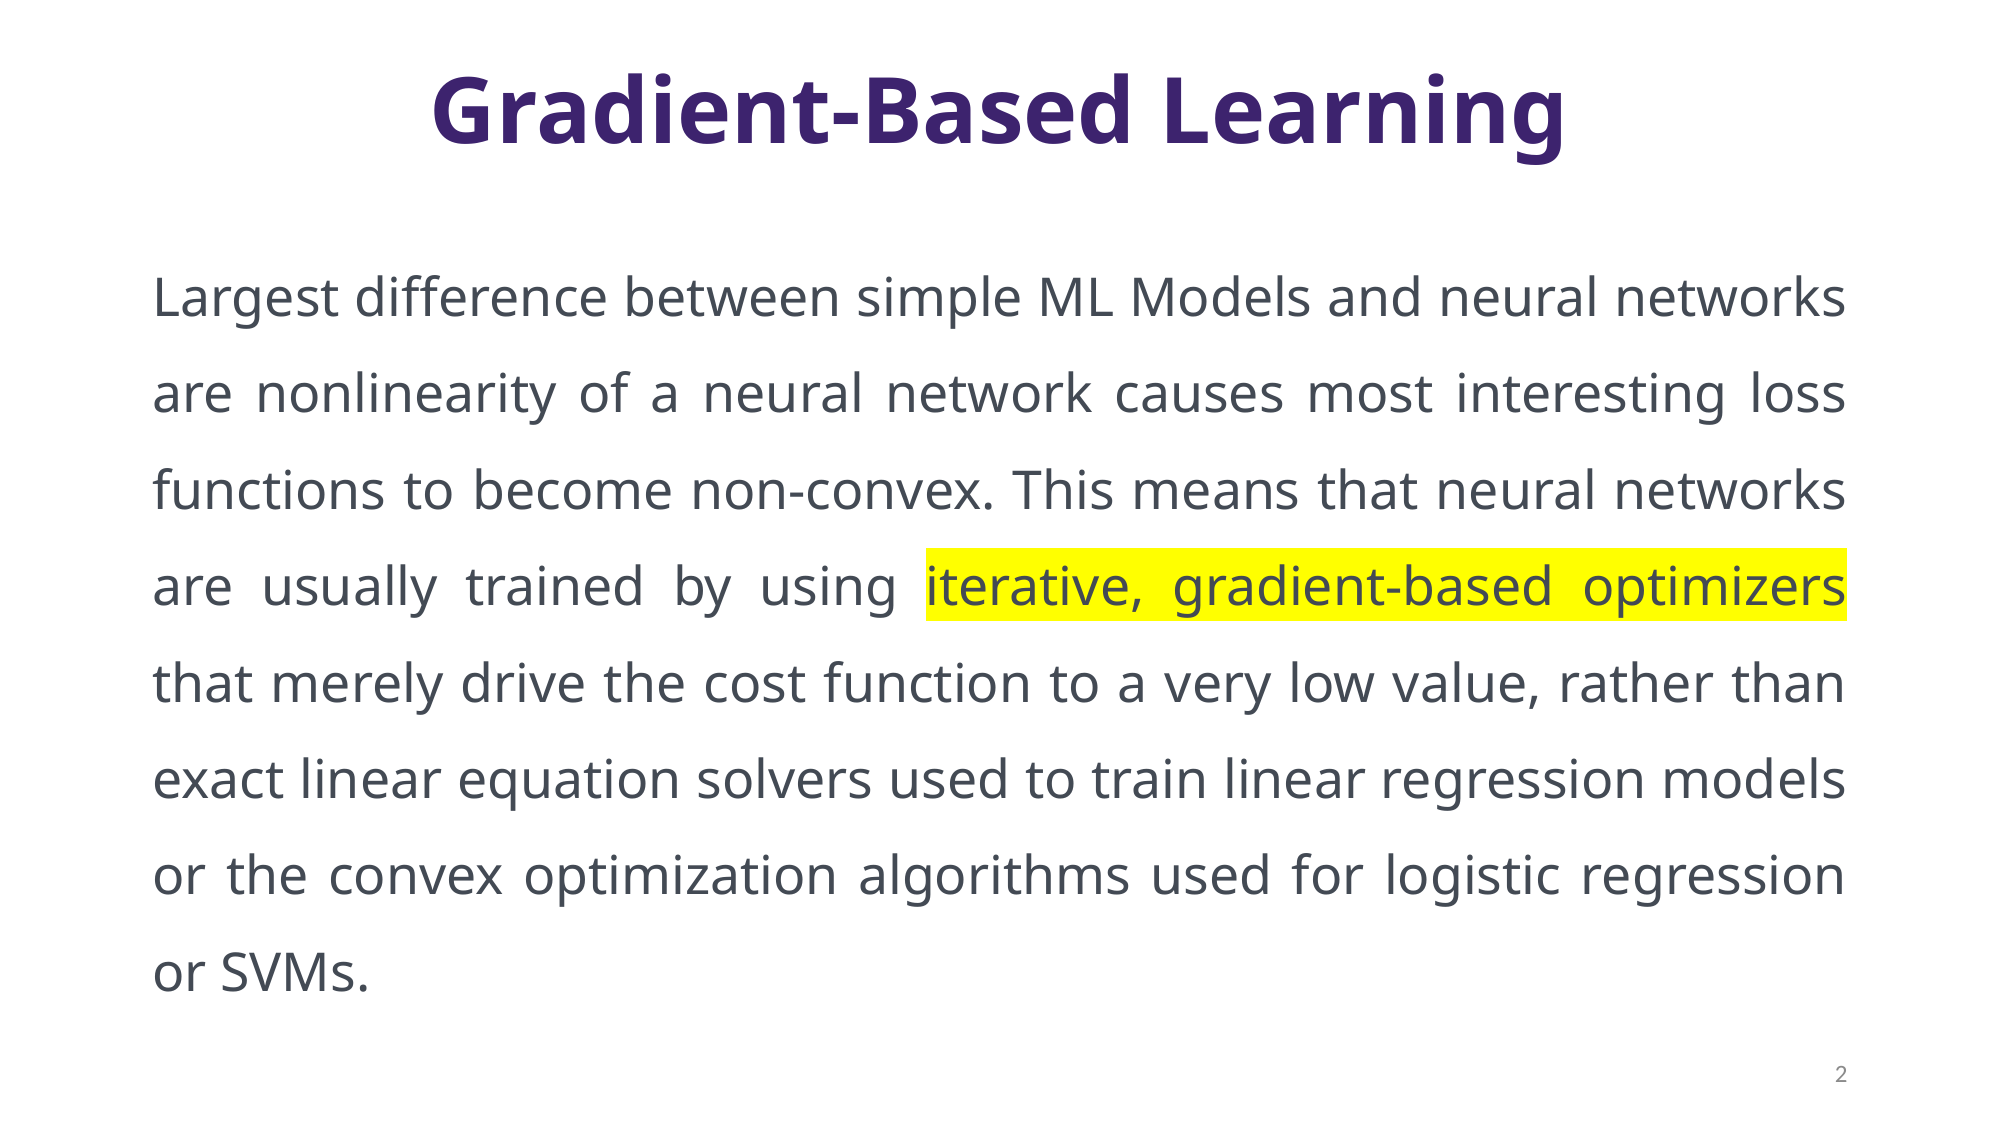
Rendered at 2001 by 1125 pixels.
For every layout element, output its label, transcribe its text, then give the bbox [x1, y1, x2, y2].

title Gradient-Based Learning [137, 59, 1863, 223]
slide_number 2 [1412, 1042, 1863, 1103]
list Largest difference between simple ML Models and neural networks are nonlinearity of a neural network causes most interesting loss functions to become non-convex. This means that neural networks are usually trained by using iterative, gradient-based optimizers that merely drive the cost function to a very low value, rather than exact linear equation solvers used to train linear regression models or the convex optimization algorithms used for logistic regression or SVMs. [137, 223, 1863, 1014]
